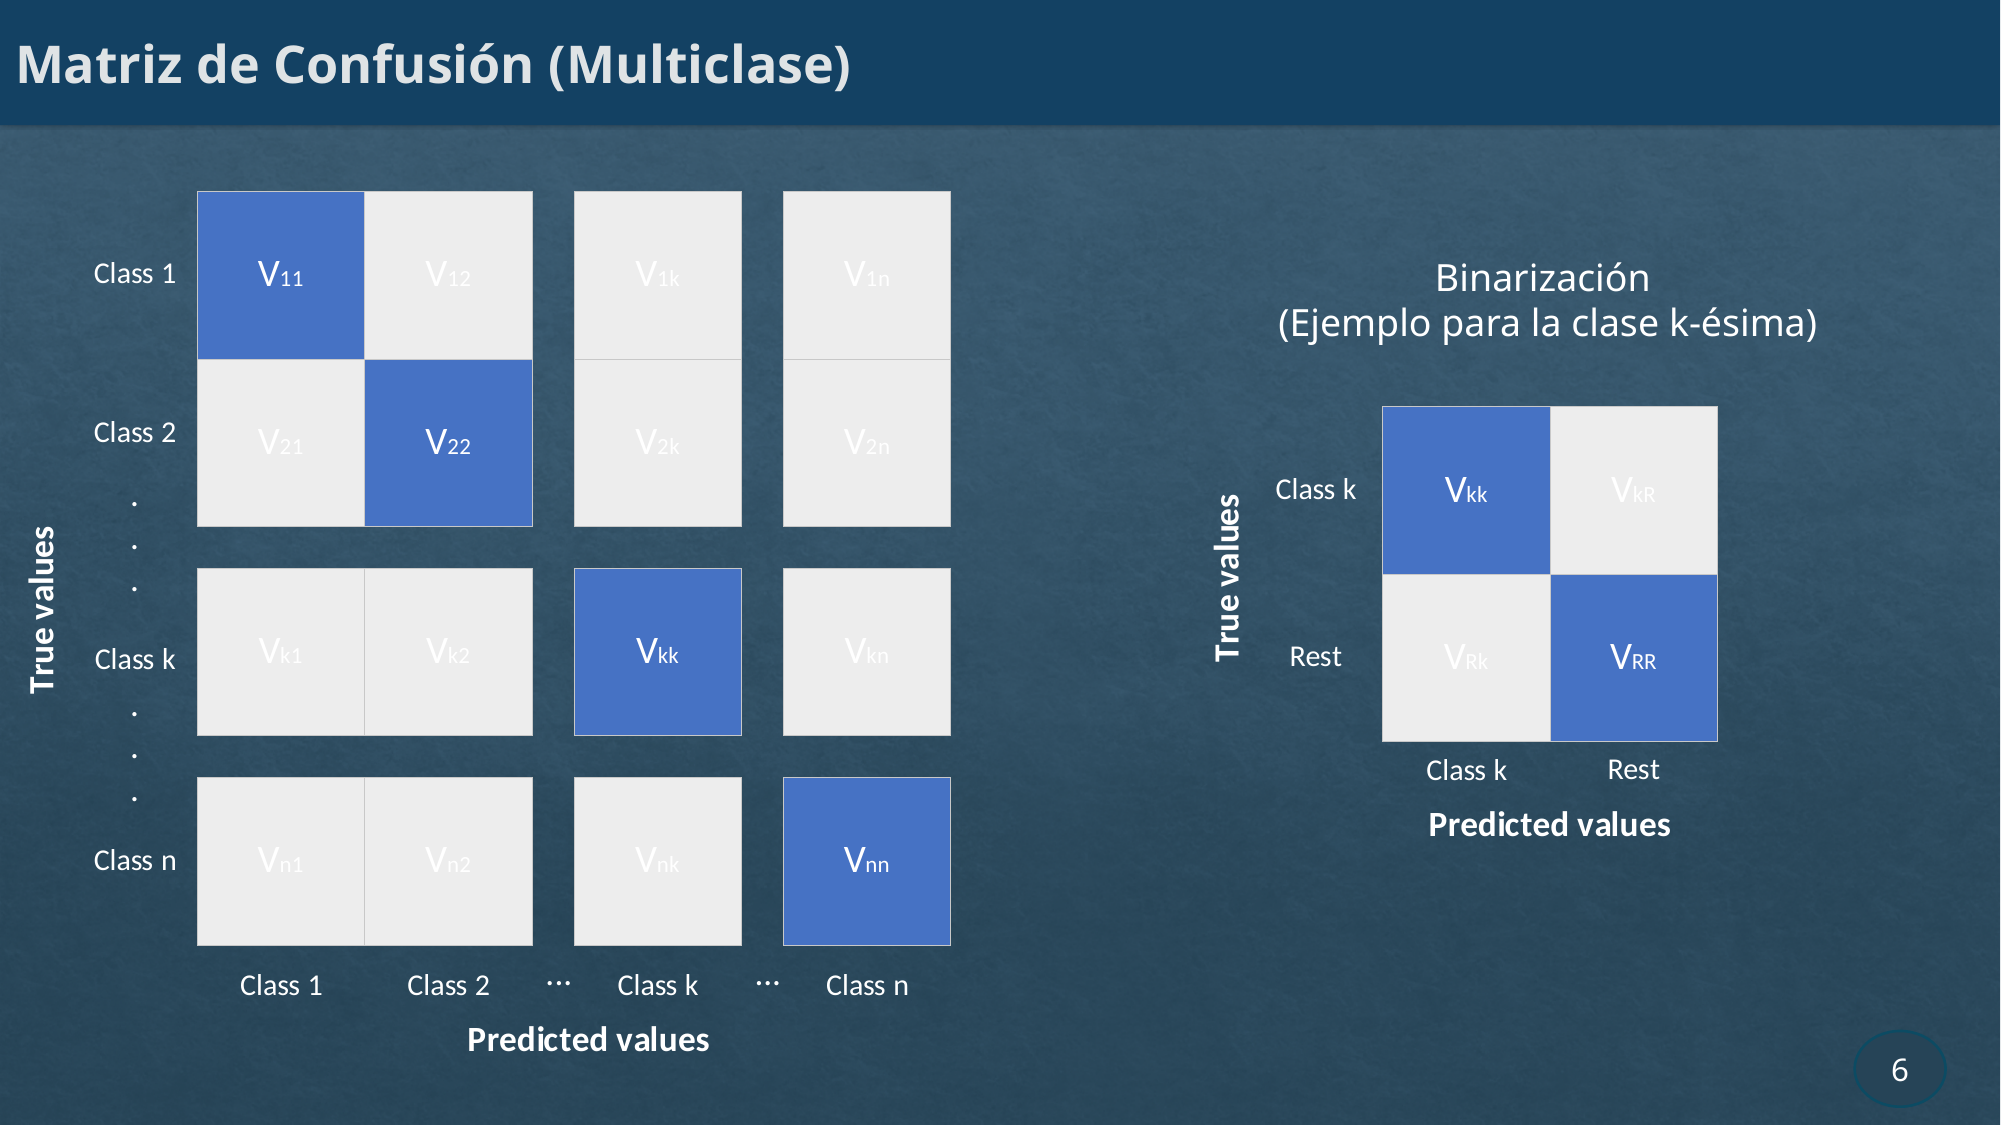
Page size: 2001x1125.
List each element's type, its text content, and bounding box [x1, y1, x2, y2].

text_box 6 [1853, 1029, 1947, 1108]
picture [1191, 401, 1721, 866]
picture [6, 186, 954, 1081]
title Matriz de Confusión (Multiclase) [0, 0, 2000, 126]
text_box Binarización (Ejemplo para la clase k-ésima) [1263, 246, 1833, 351]
